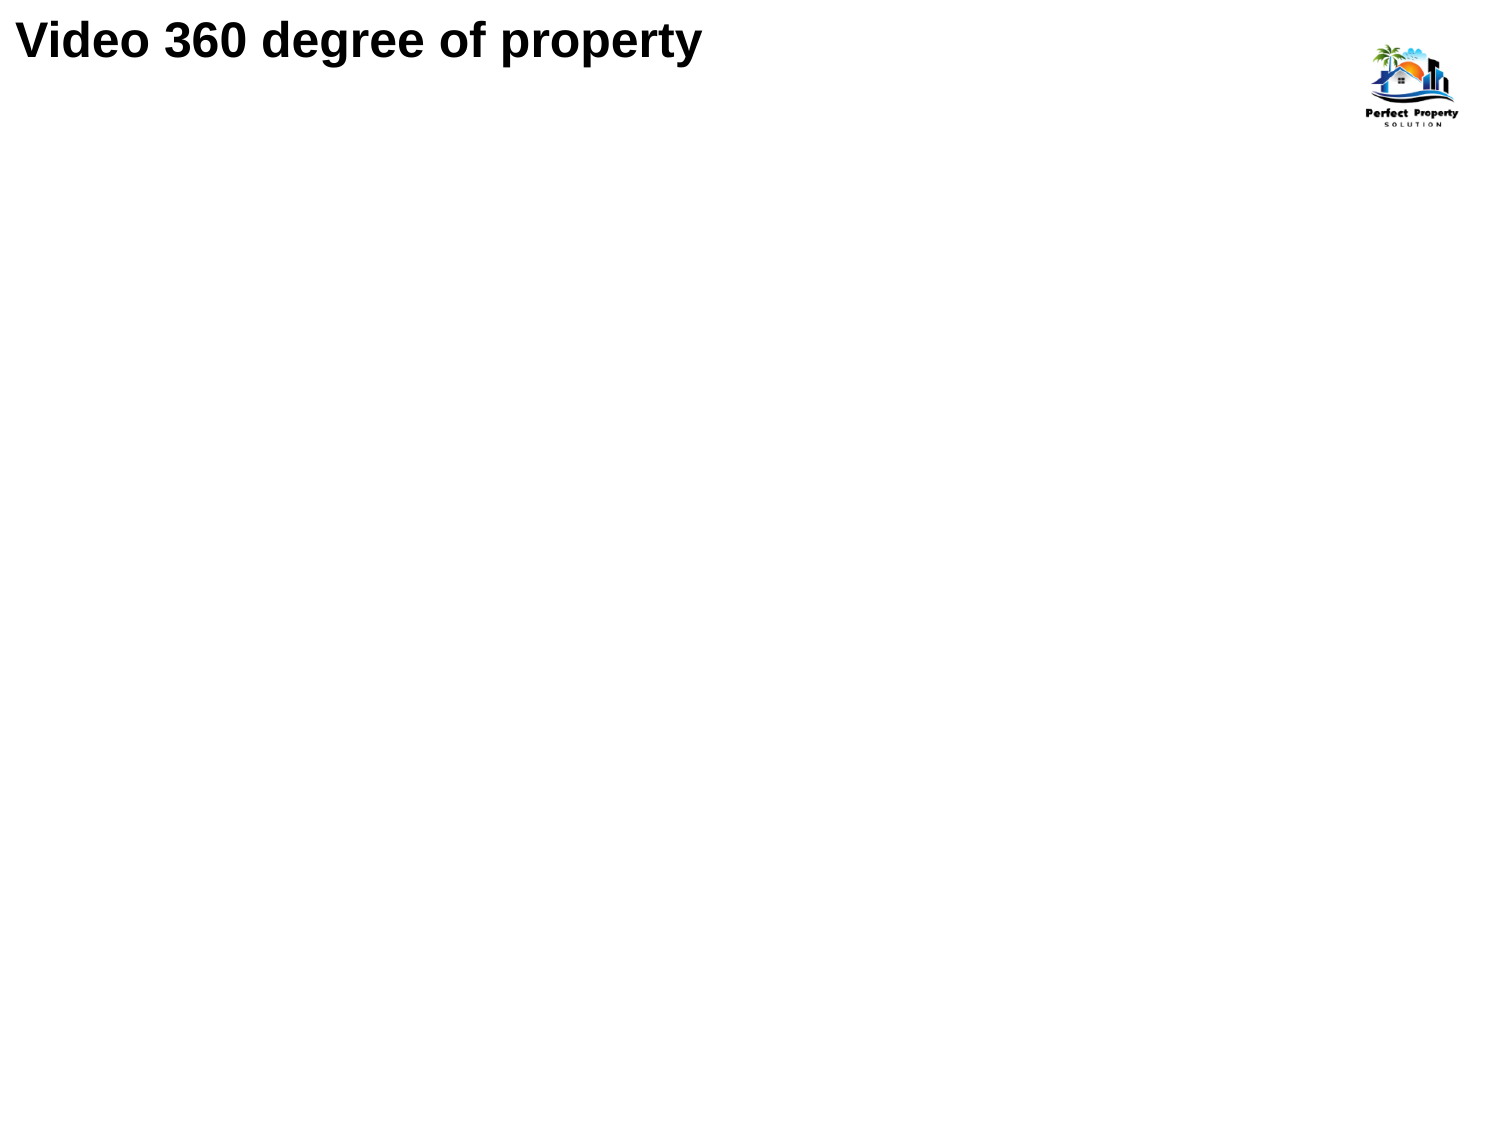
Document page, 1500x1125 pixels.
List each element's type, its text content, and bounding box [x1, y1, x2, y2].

text_box Video 360 degree of property [0, 0, 780, 75]
picture [1324, 0, 1500, 176]
